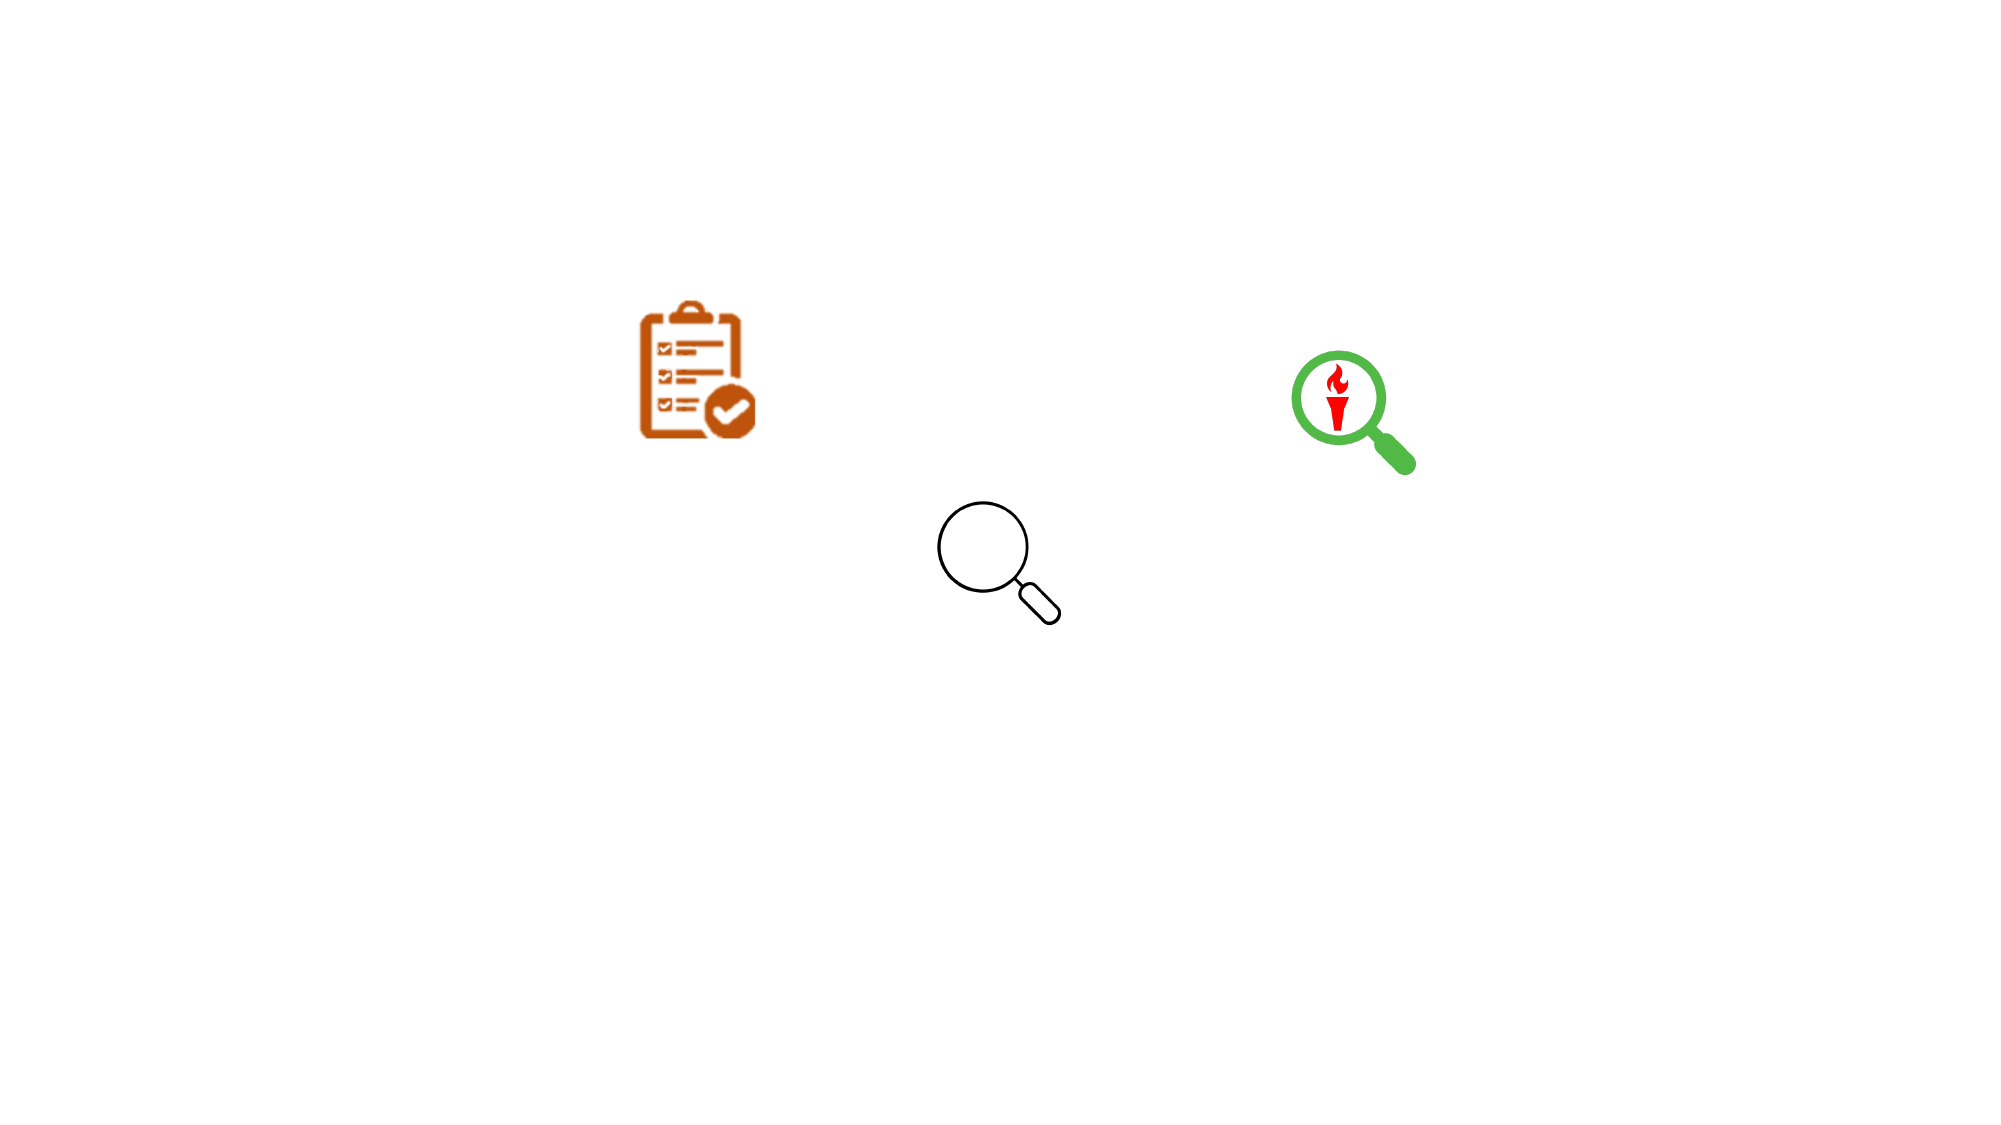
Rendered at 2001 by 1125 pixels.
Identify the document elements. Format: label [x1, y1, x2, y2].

picture [924, 487, 1075, 638]
picture [631, 299, 763, 446]
picture [1278, 337, 1429, 488]
